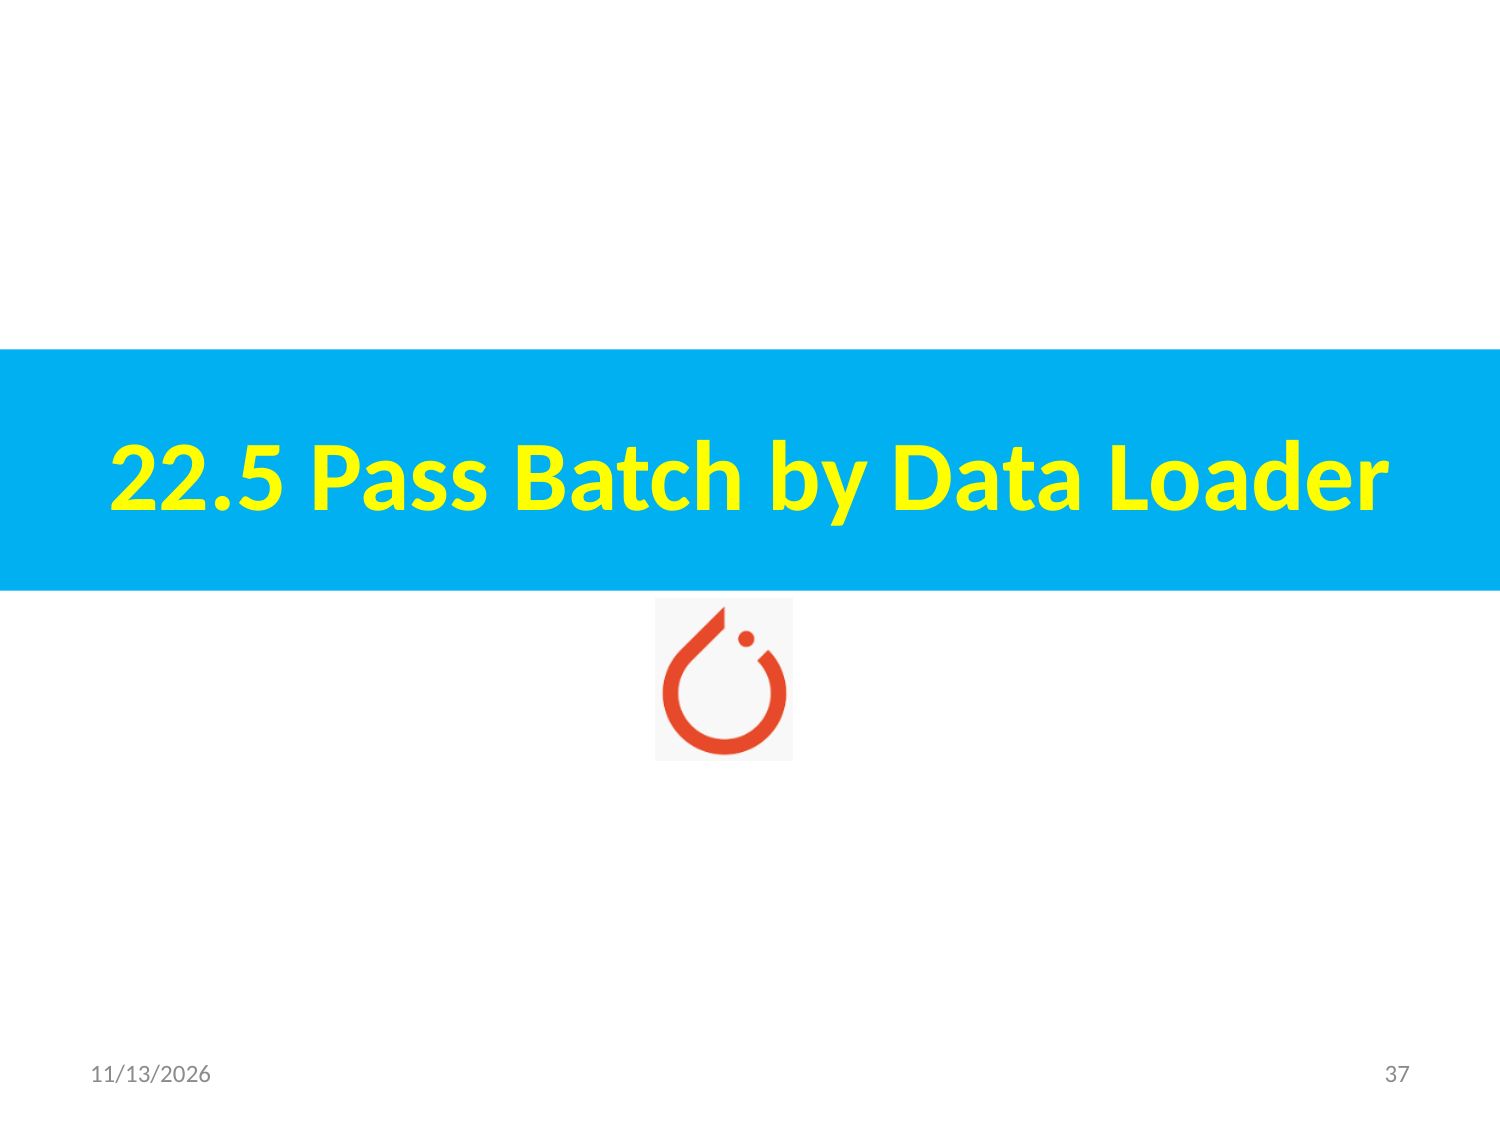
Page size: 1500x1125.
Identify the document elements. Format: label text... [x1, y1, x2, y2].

picture [655, 597, 793, 761]
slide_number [75, 1042, 425, 1103]
title 22.5 Pass Batch by Data Loader [0, 349, 1500, 591]
slide_number 37 [1074, 1042, 1425, 1103]
